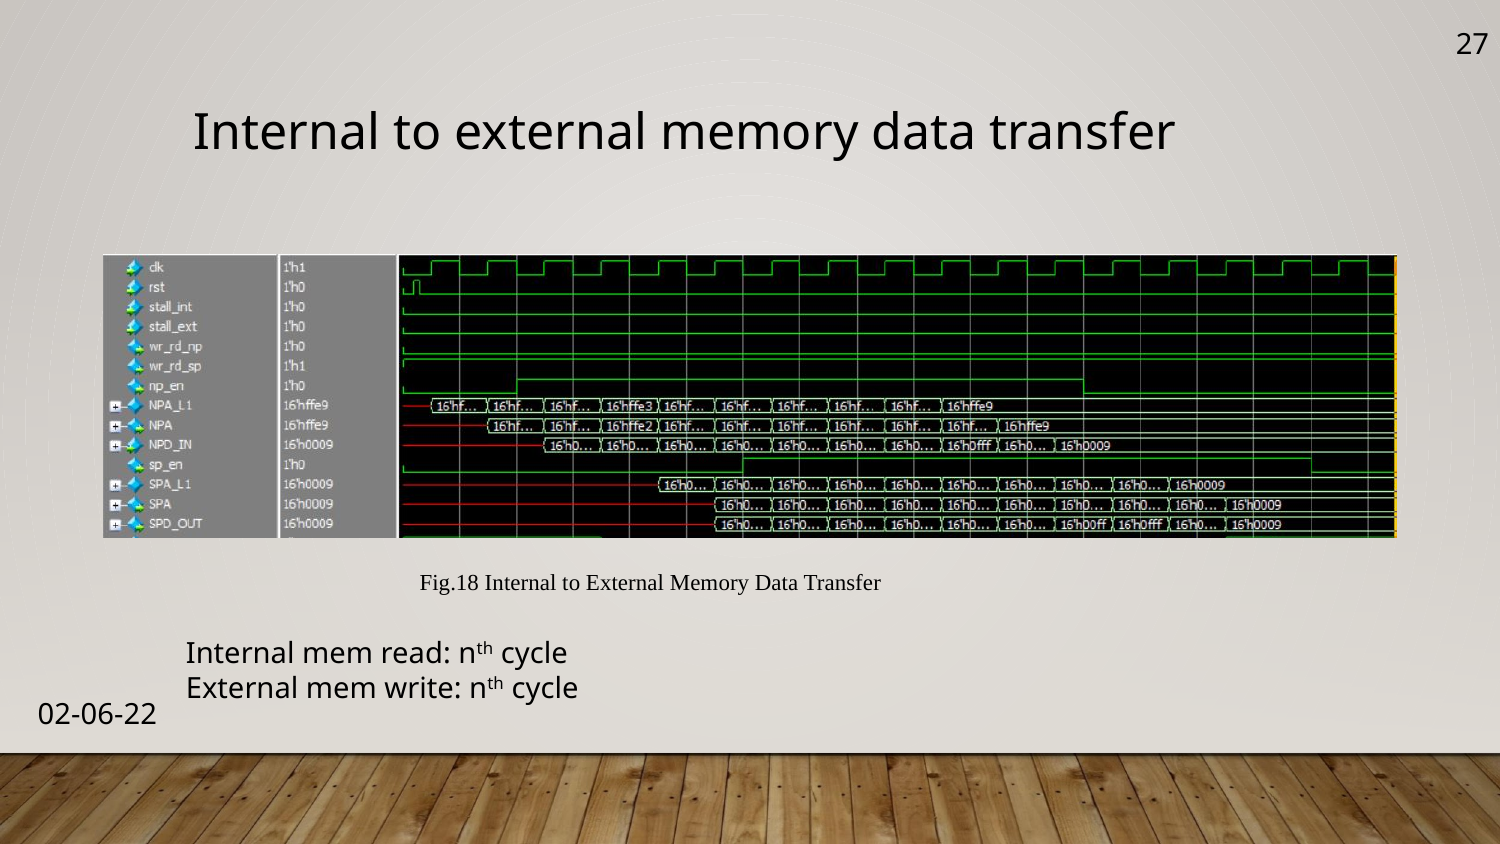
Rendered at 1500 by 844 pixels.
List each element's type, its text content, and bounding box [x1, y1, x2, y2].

picture [103, 254, 1397, 538]
text_box Internal mem read: nth cycle External mem write: nth cycle [170, 619, 596, 720]
text_box Fig.18 Internal to External Memory Data Transfer [404, 553, 1167, 609]
text_box 27 [1440, 10, 1500, 76]
title Internal to external memory data transfer [178, 98, 1361, 229]
picture [0, 753, 1500, 844]
